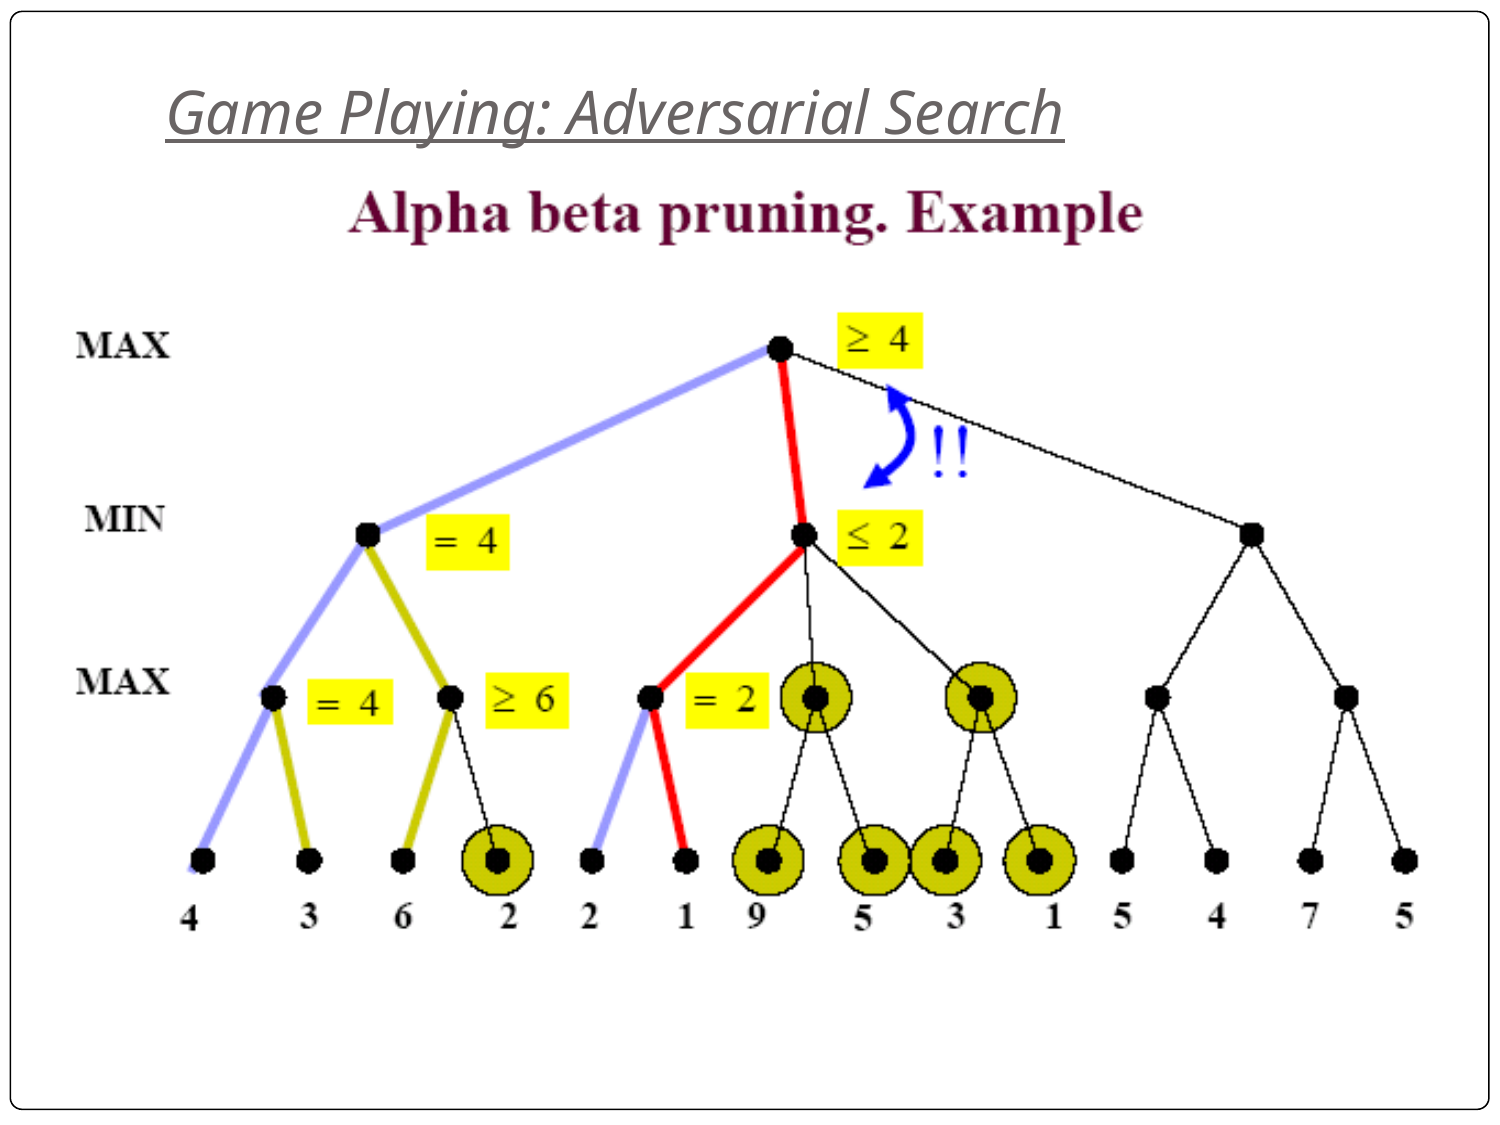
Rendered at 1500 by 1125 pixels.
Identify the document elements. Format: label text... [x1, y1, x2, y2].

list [74, 172, 1426, 1006]
title Game Playing: Adversarial Search [150, 45, 1425, 162]
